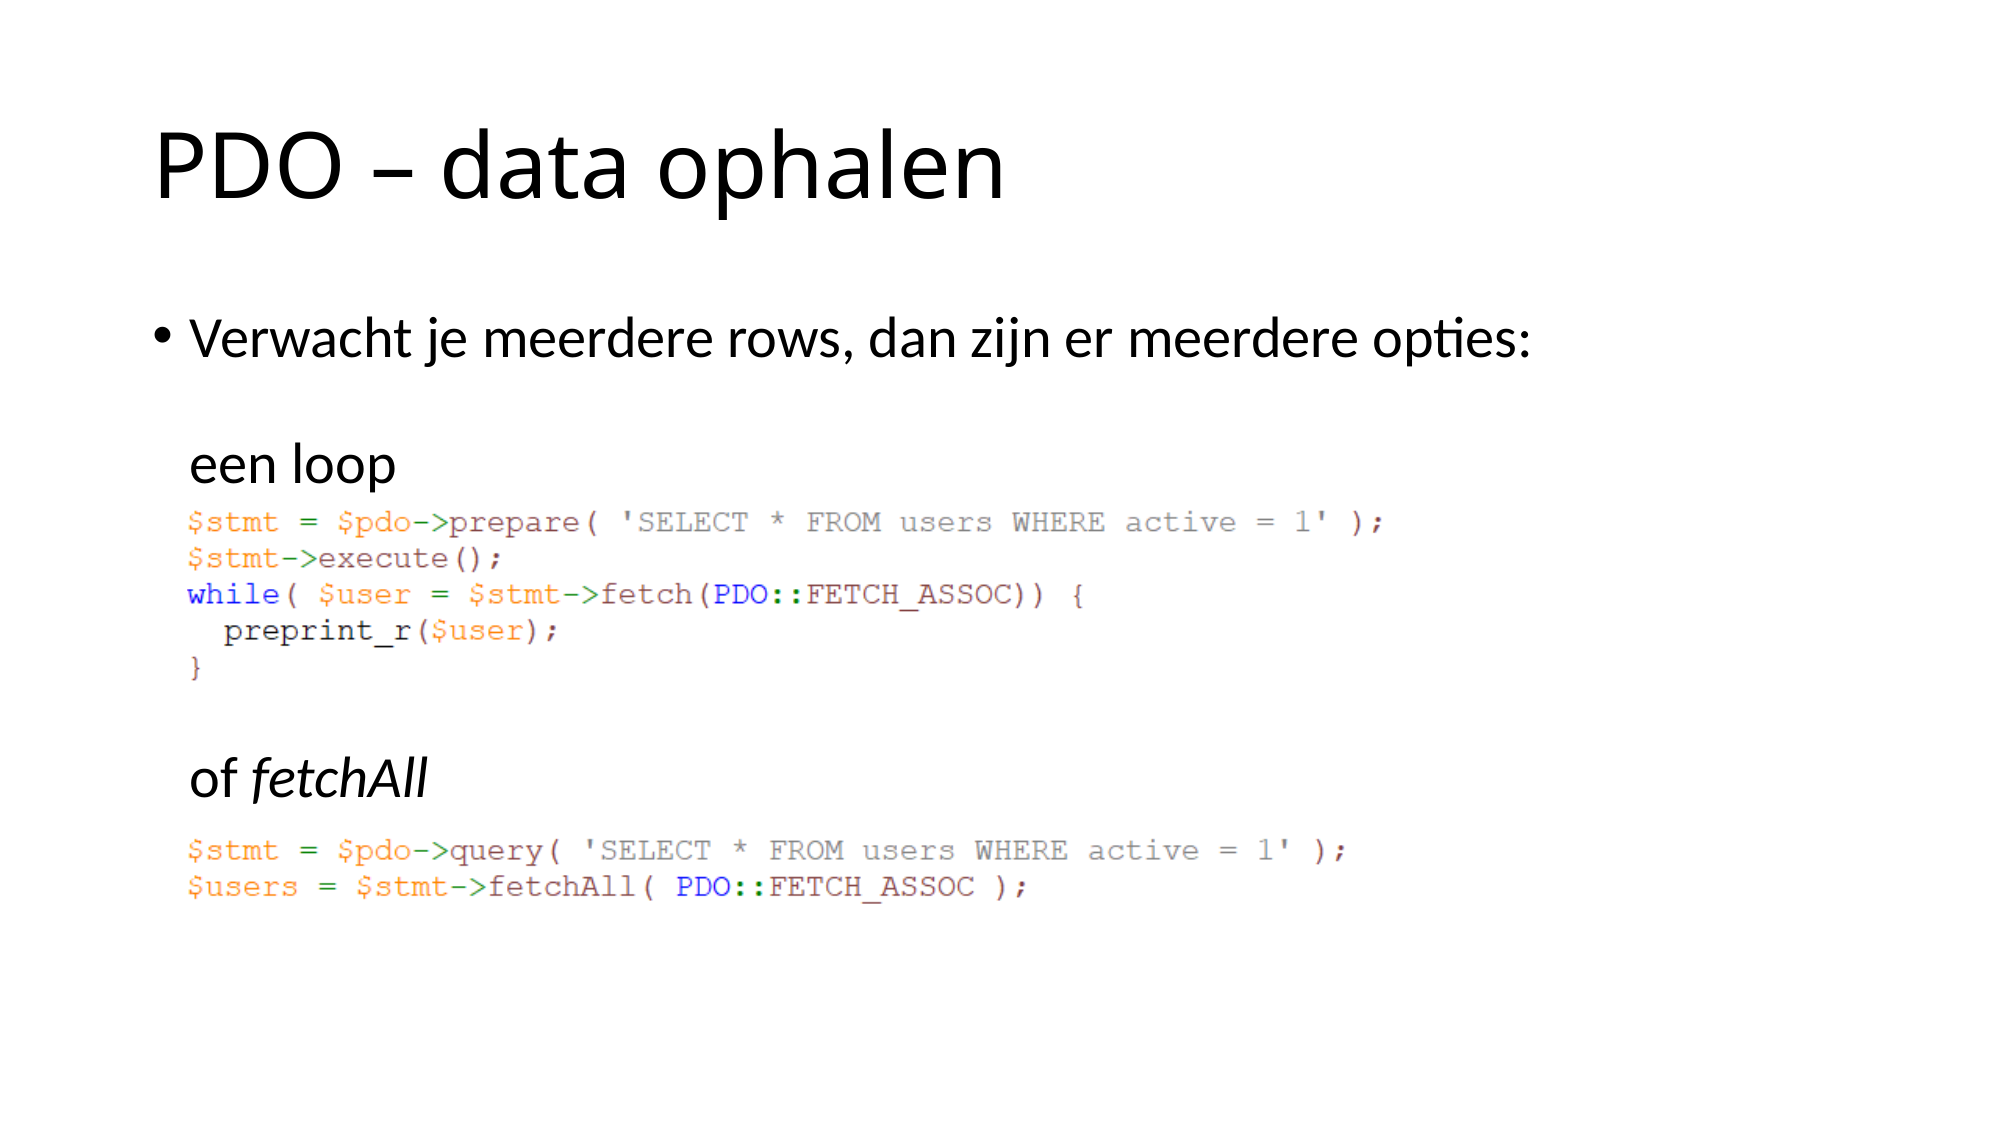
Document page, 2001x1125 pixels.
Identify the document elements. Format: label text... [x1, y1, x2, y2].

picture [187, 497, 1397, 701]
title PDO – data ophalen [137, 59, 1863, 278]
picture [187, 822, 1363, 915]
list Verwacht je meerdere rows, dan zijn er meerdere opties: een loop of fetchAll [137, 299, 1863, 1014]
